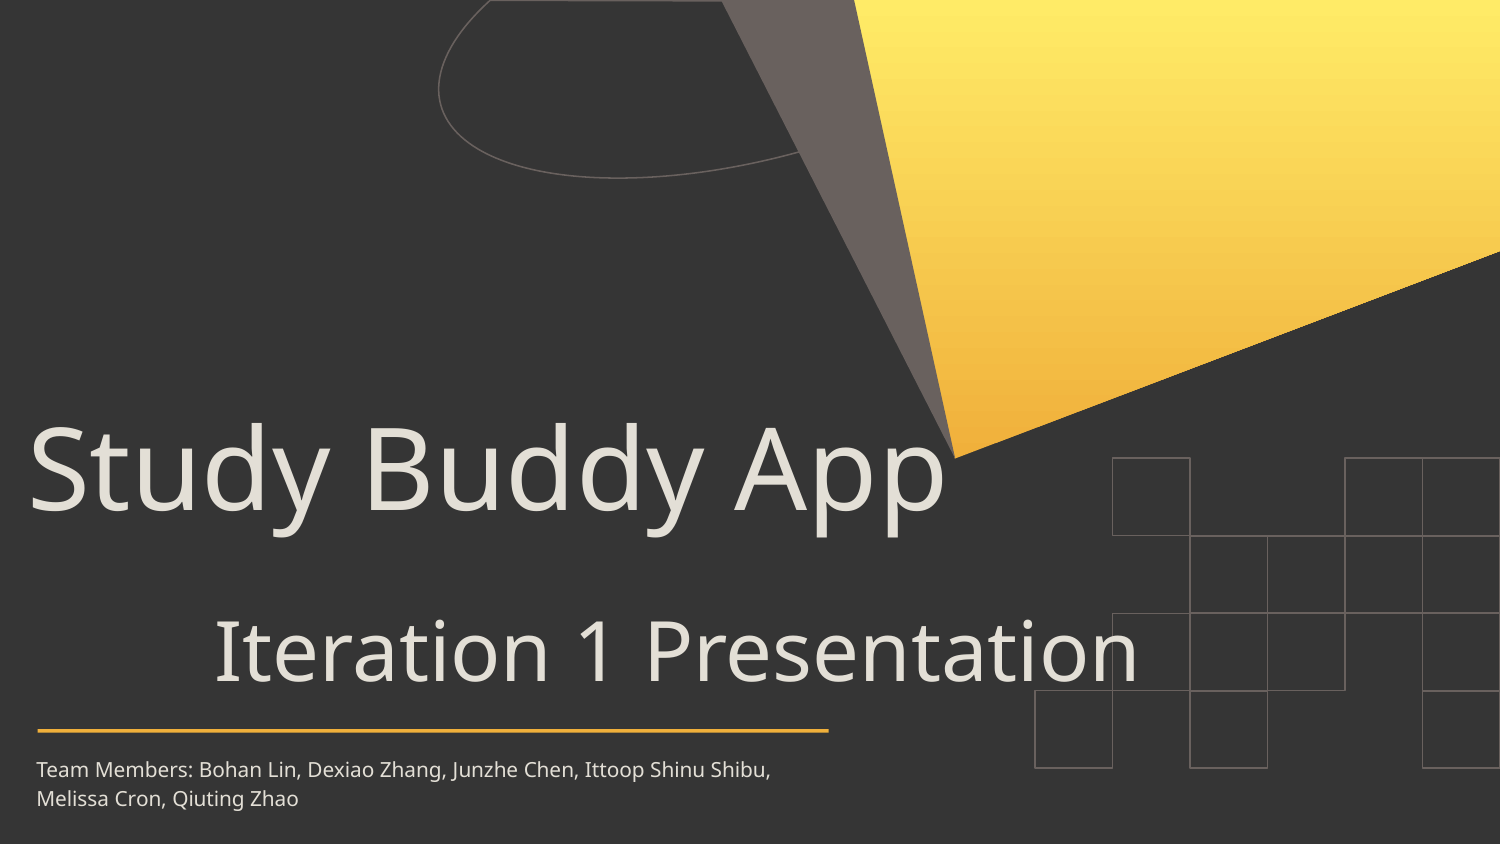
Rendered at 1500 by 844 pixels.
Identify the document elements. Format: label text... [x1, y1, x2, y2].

subtitle Team Members: Bohan Lin, Dexiao Zhang, Junzhe Chen, Ittoop Shinu Shibu, Melissa Cron, Qiuting Zhao [21, 703, 829, 826]
title Study Buddy App Iteration 1 Presentation [12, 385, 1158, 711]
